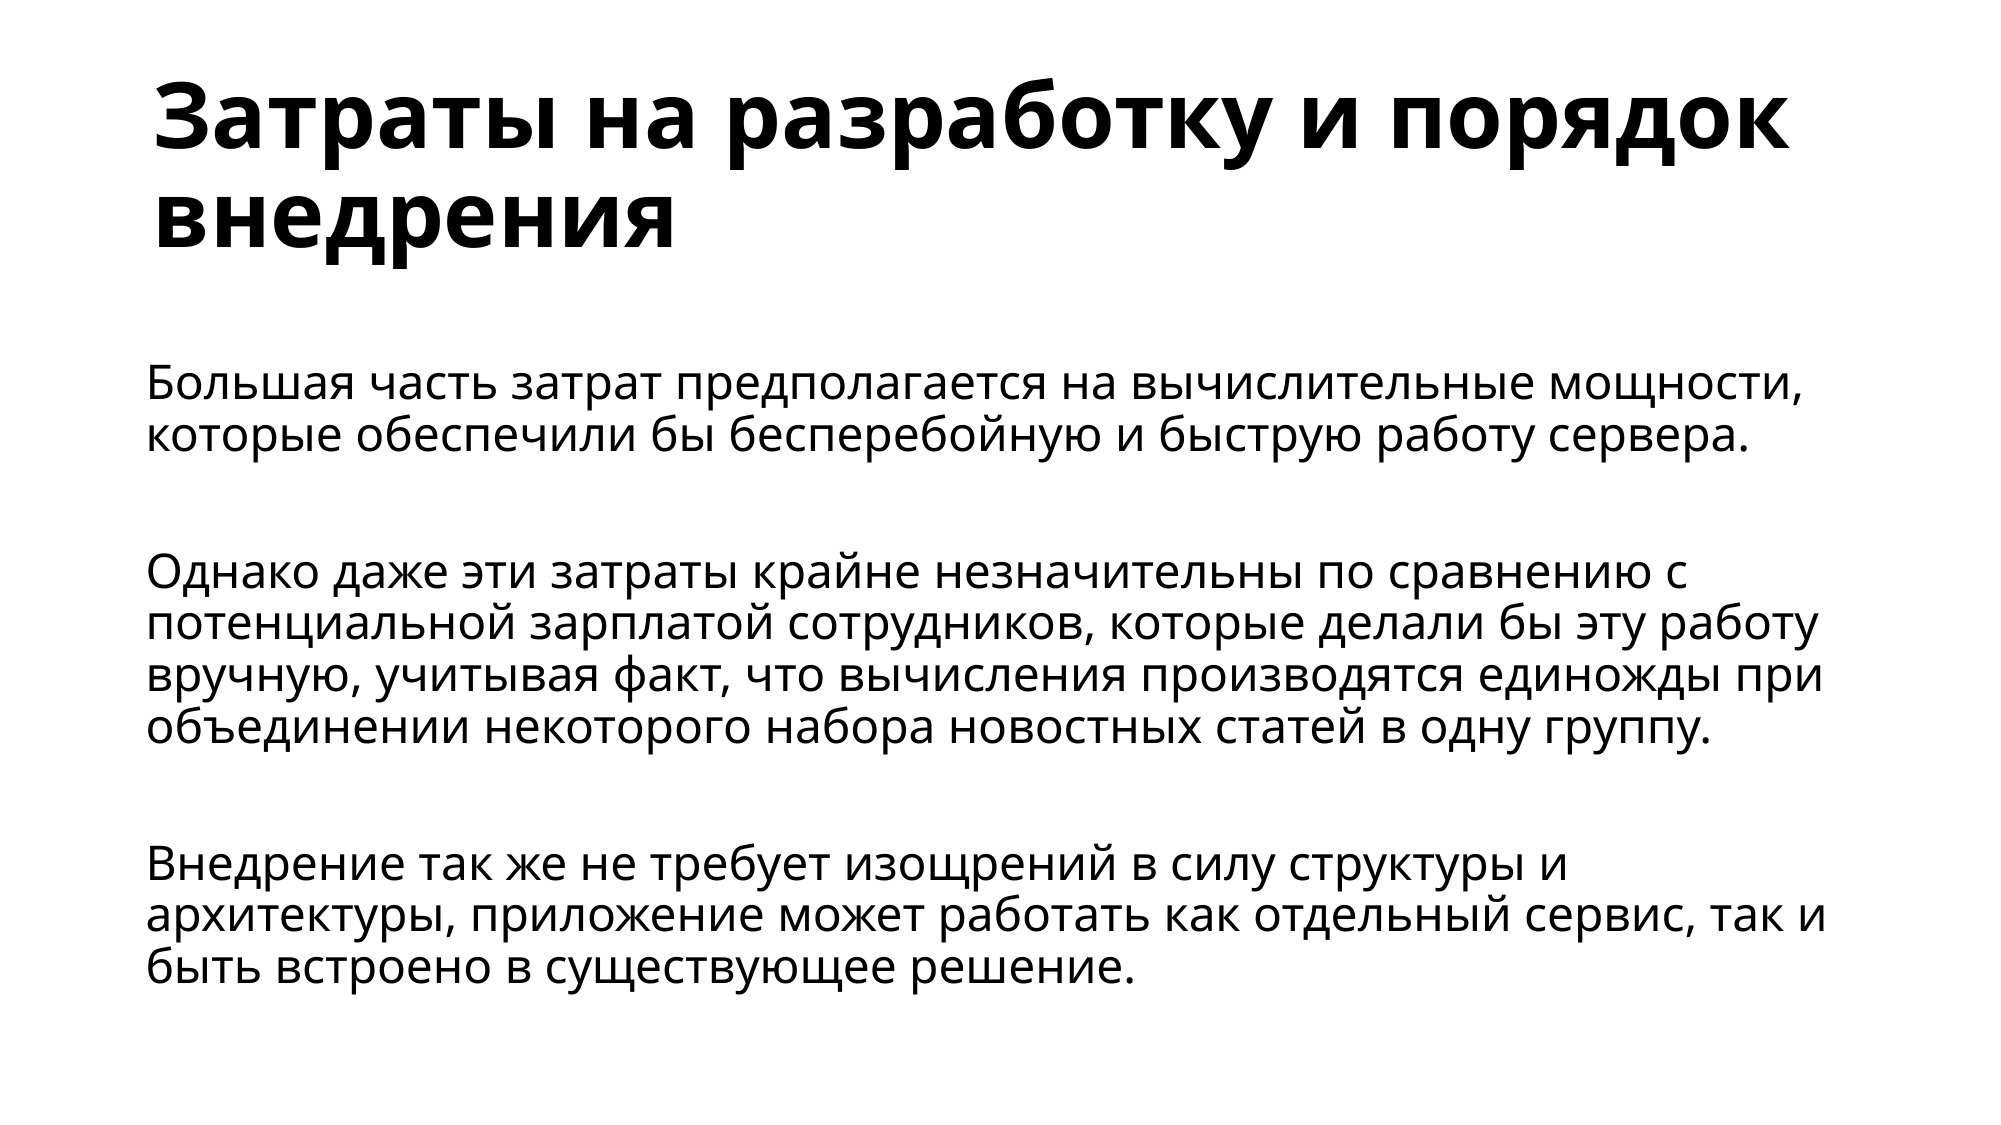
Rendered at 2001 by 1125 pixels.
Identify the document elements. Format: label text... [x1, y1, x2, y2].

list Большая часть затрат предполагается на вычислительные мощности, которые обеспечили бы бесперебойную и быструю работу сервера. Однако даже эти затраты крайне незначительны по сравнению с потенциальной зарплатой сотрудников, которые делали бы эту работу вручную, учитывая факт, что вычисления производятся единожды при объединении некоторого набора новостных статей в одну группу. Внедрение так же не требует изощрений в силу структуры и архитектуры, приложение может работать как отдельный сервис, так и быть встроено в существующее решение. [130, 351, 1856, 1066]
title Затраты на разработку и порядок внедрения [137, 59, 1863, 278]
